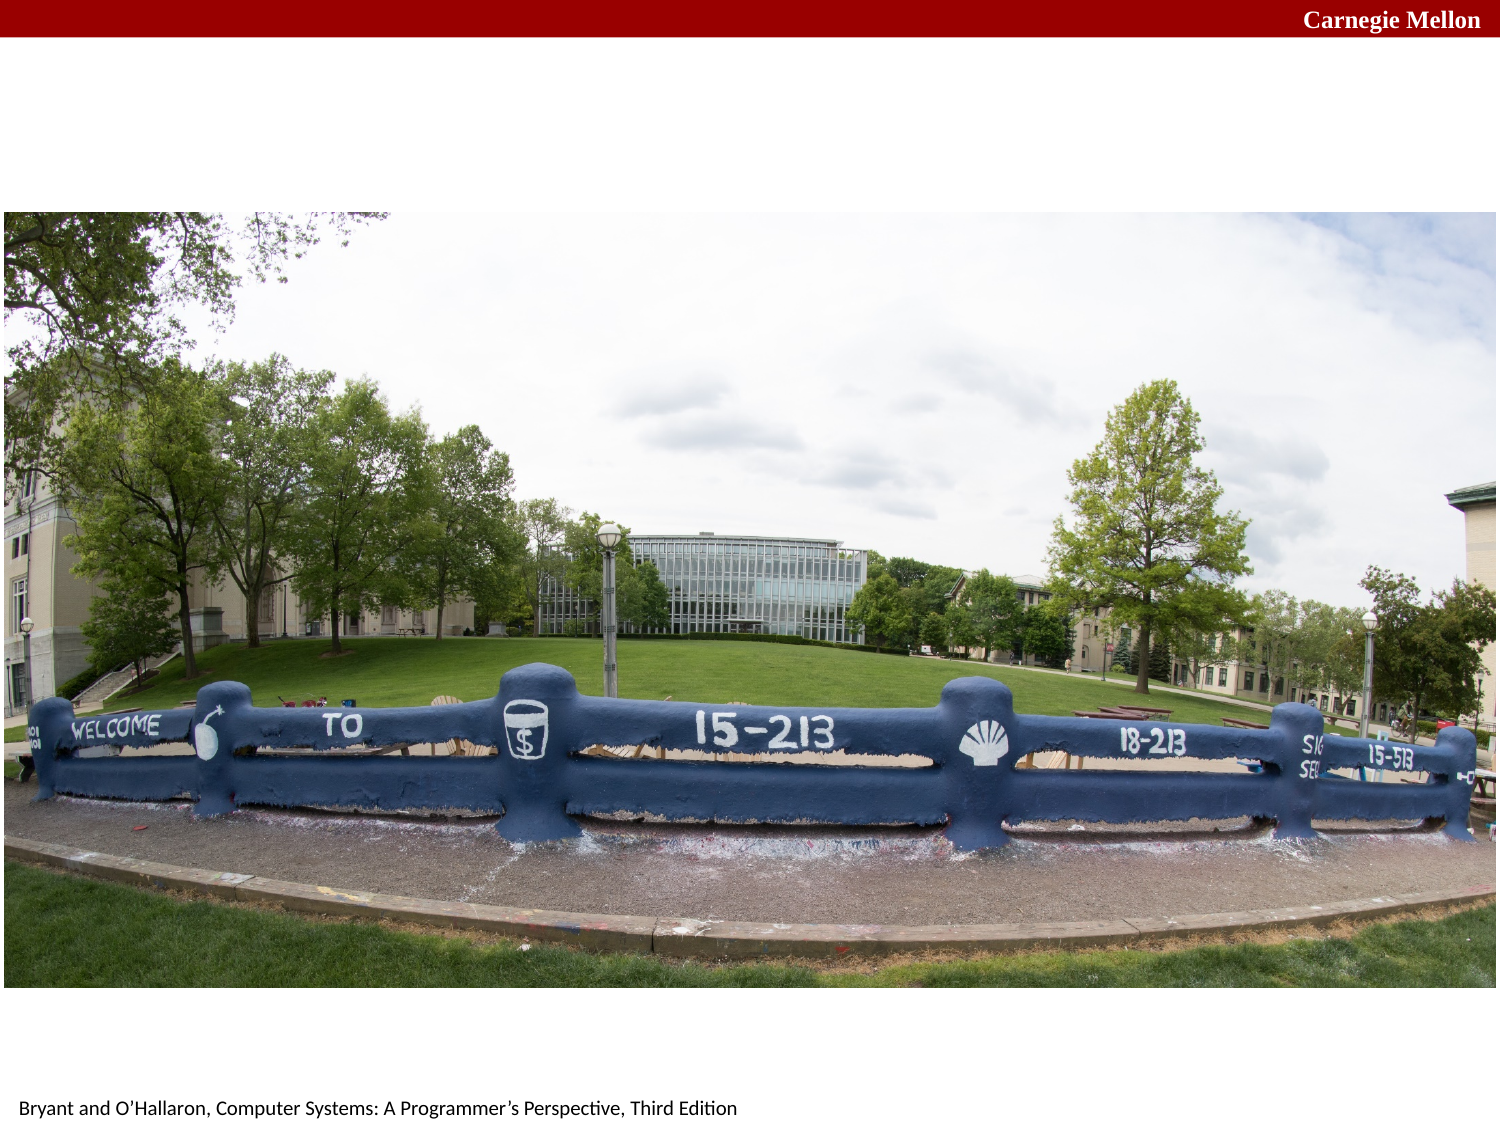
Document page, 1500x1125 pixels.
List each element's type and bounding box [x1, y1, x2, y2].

list [3, 212, 1497, 988]
